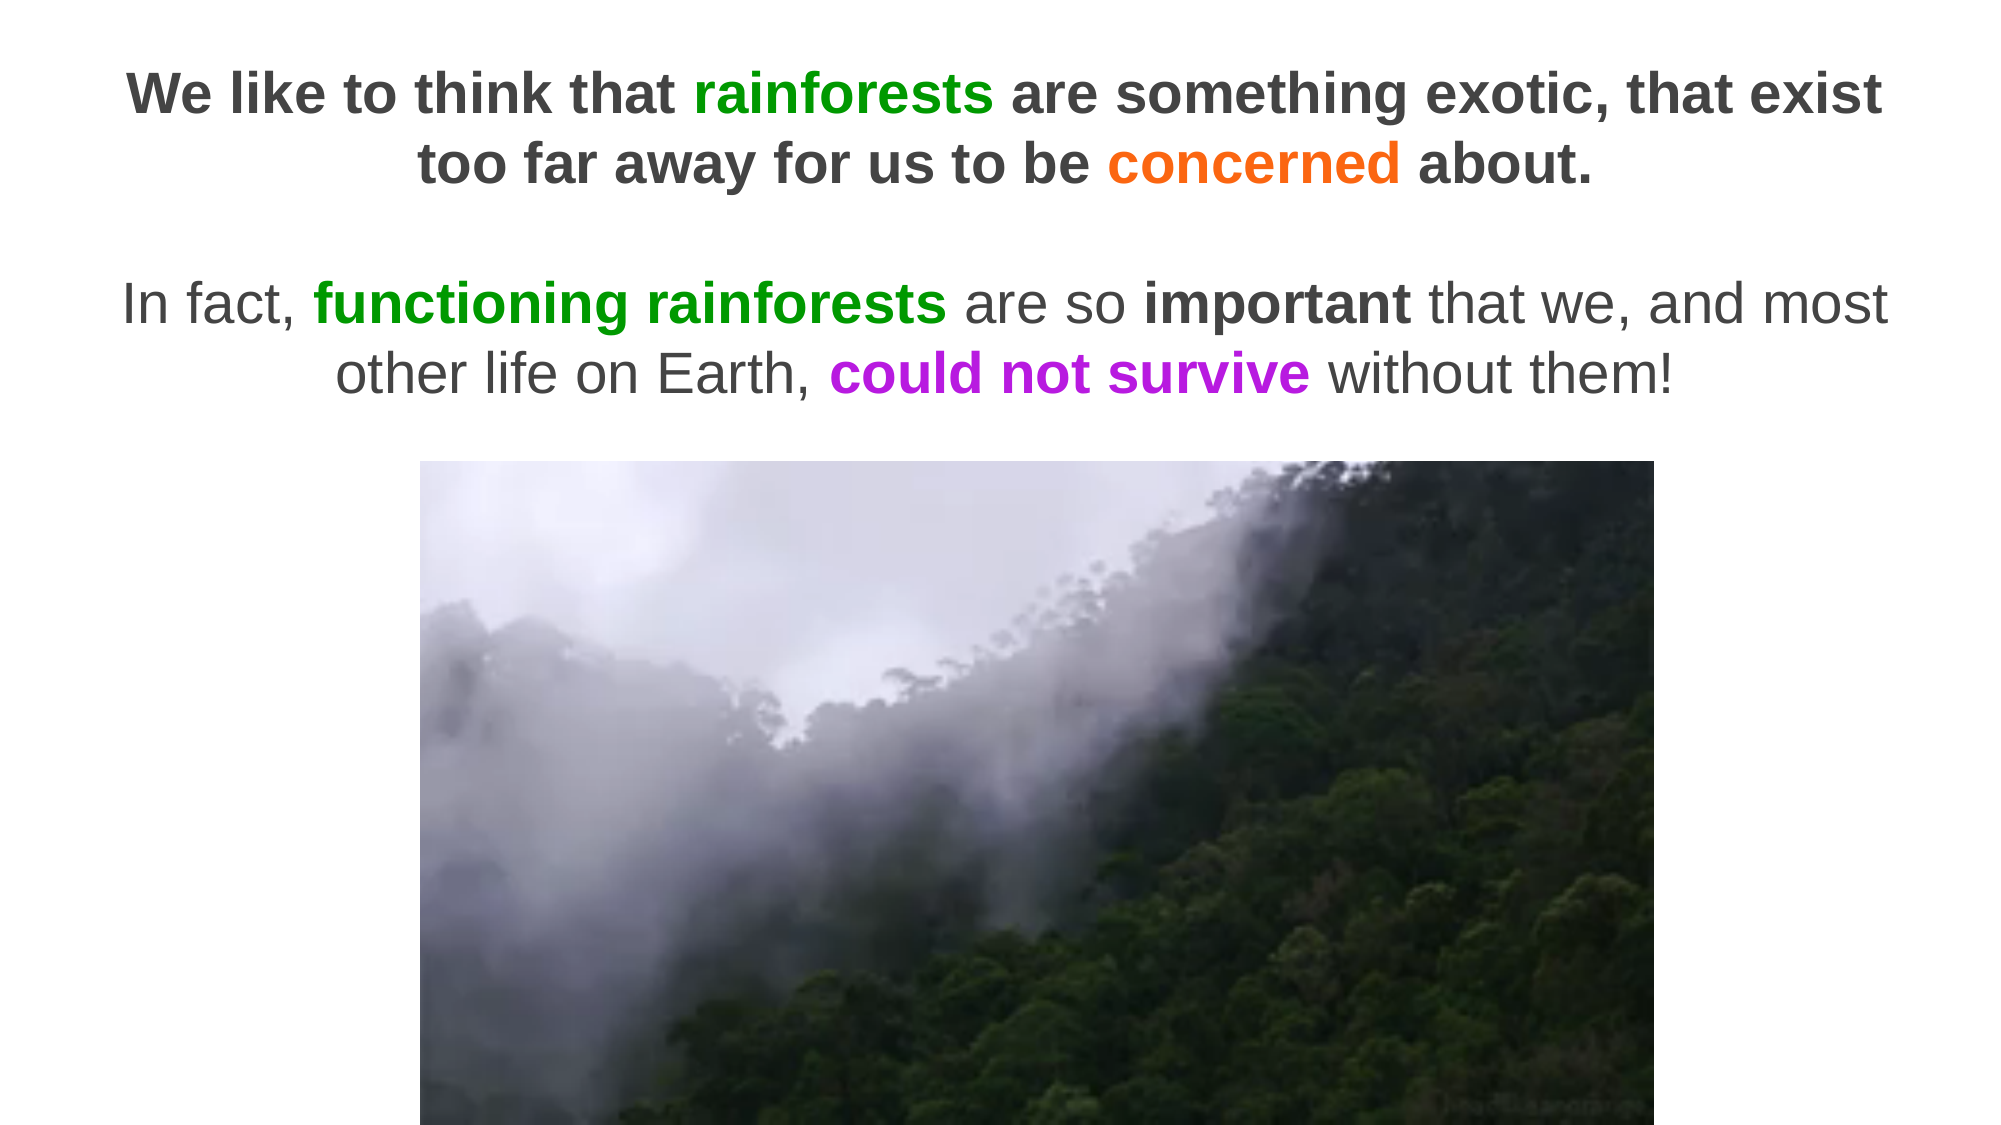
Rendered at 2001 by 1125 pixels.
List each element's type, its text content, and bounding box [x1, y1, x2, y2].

text_box We like to think that rainforests are something exotic, that exist too far away for us to be concerned about. In fact, functioning rainforests are so important that we, and most other life on Earth, could not survive without them! [66, 47, 1945, 413]
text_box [419, 461, 1655, 1125]
